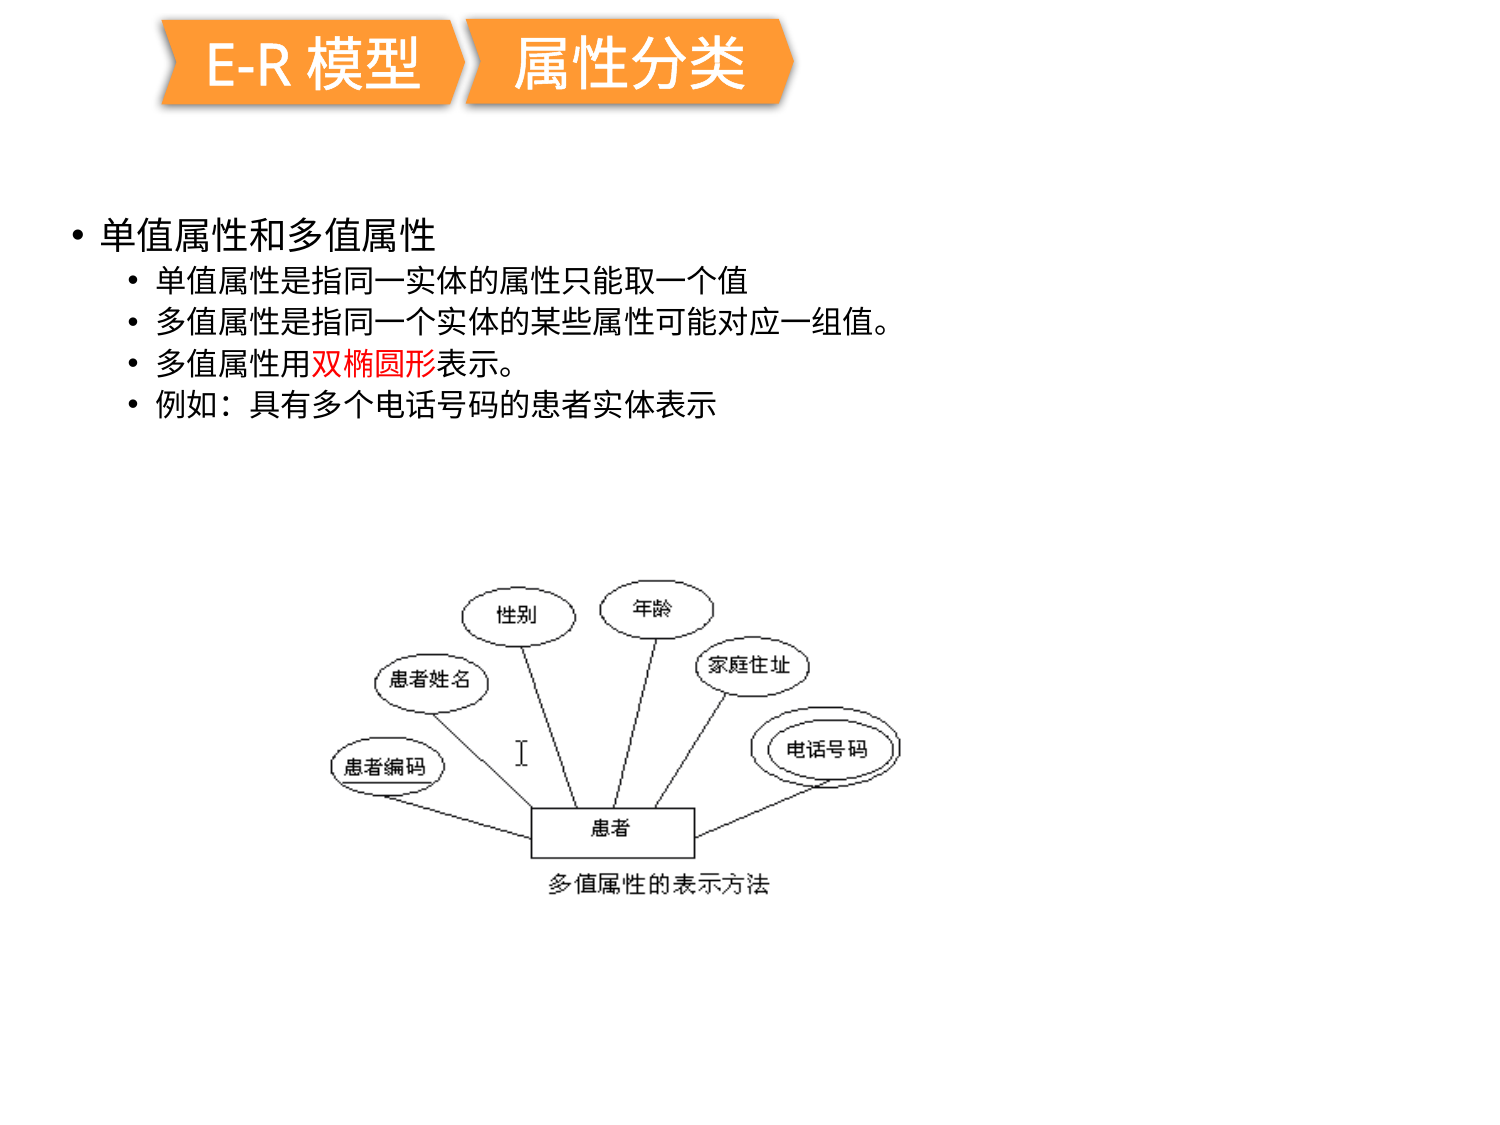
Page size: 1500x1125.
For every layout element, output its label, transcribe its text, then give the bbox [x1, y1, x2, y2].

title [0, 59, 1294, 278]
text_box 属性分类 [465, 18, 794, 104]
list 单值属性和多值属性 单值属性是指同一实体的属性只能取一个值 多值属性是指同一个实体的某些属性可能对应一组值。 多值属性用双椭圆形表示。 例如：具有多个电话号码的患者实体表示 [0, 209, 1200, 939]
text_box E-R模型 [161, 19, 466, 105]
picture [289, 566, 931, 904]
